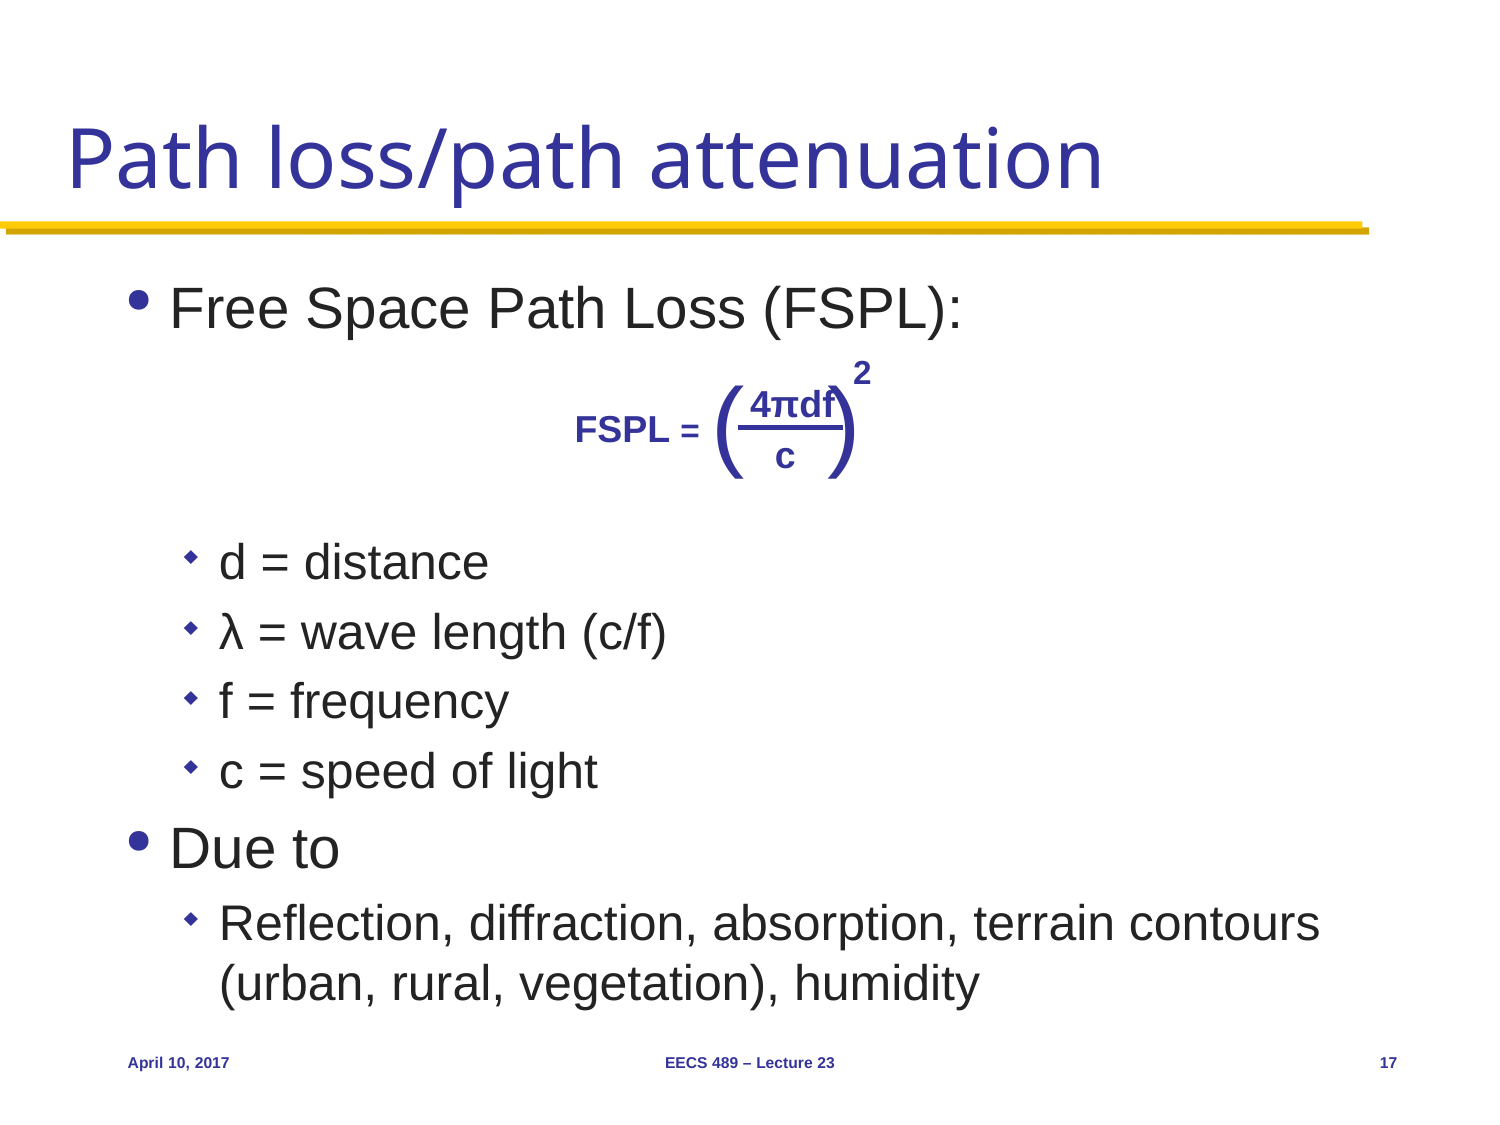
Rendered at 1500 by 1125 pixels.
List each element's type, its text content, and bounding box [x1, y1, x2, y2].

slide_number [112, 1024, 426, 1101]
slide_number 17 [1312, 1024, 1413, 1101]
list Free Space Path Loss (FSPL): d = distance λ = wave length (c/f) f = frequency c = speed of light Due to Reflection, diffraction, absorption, terrain contours (urban, rural, vegetation), humidity [112, 262, 1413, 988]
title Path loss/path attenuation [49, 24, 1451, 213]
footer EECS 489 – Lecture 23 [512, 1024, 988, 1101]
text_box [558, 343, 942, 488]
